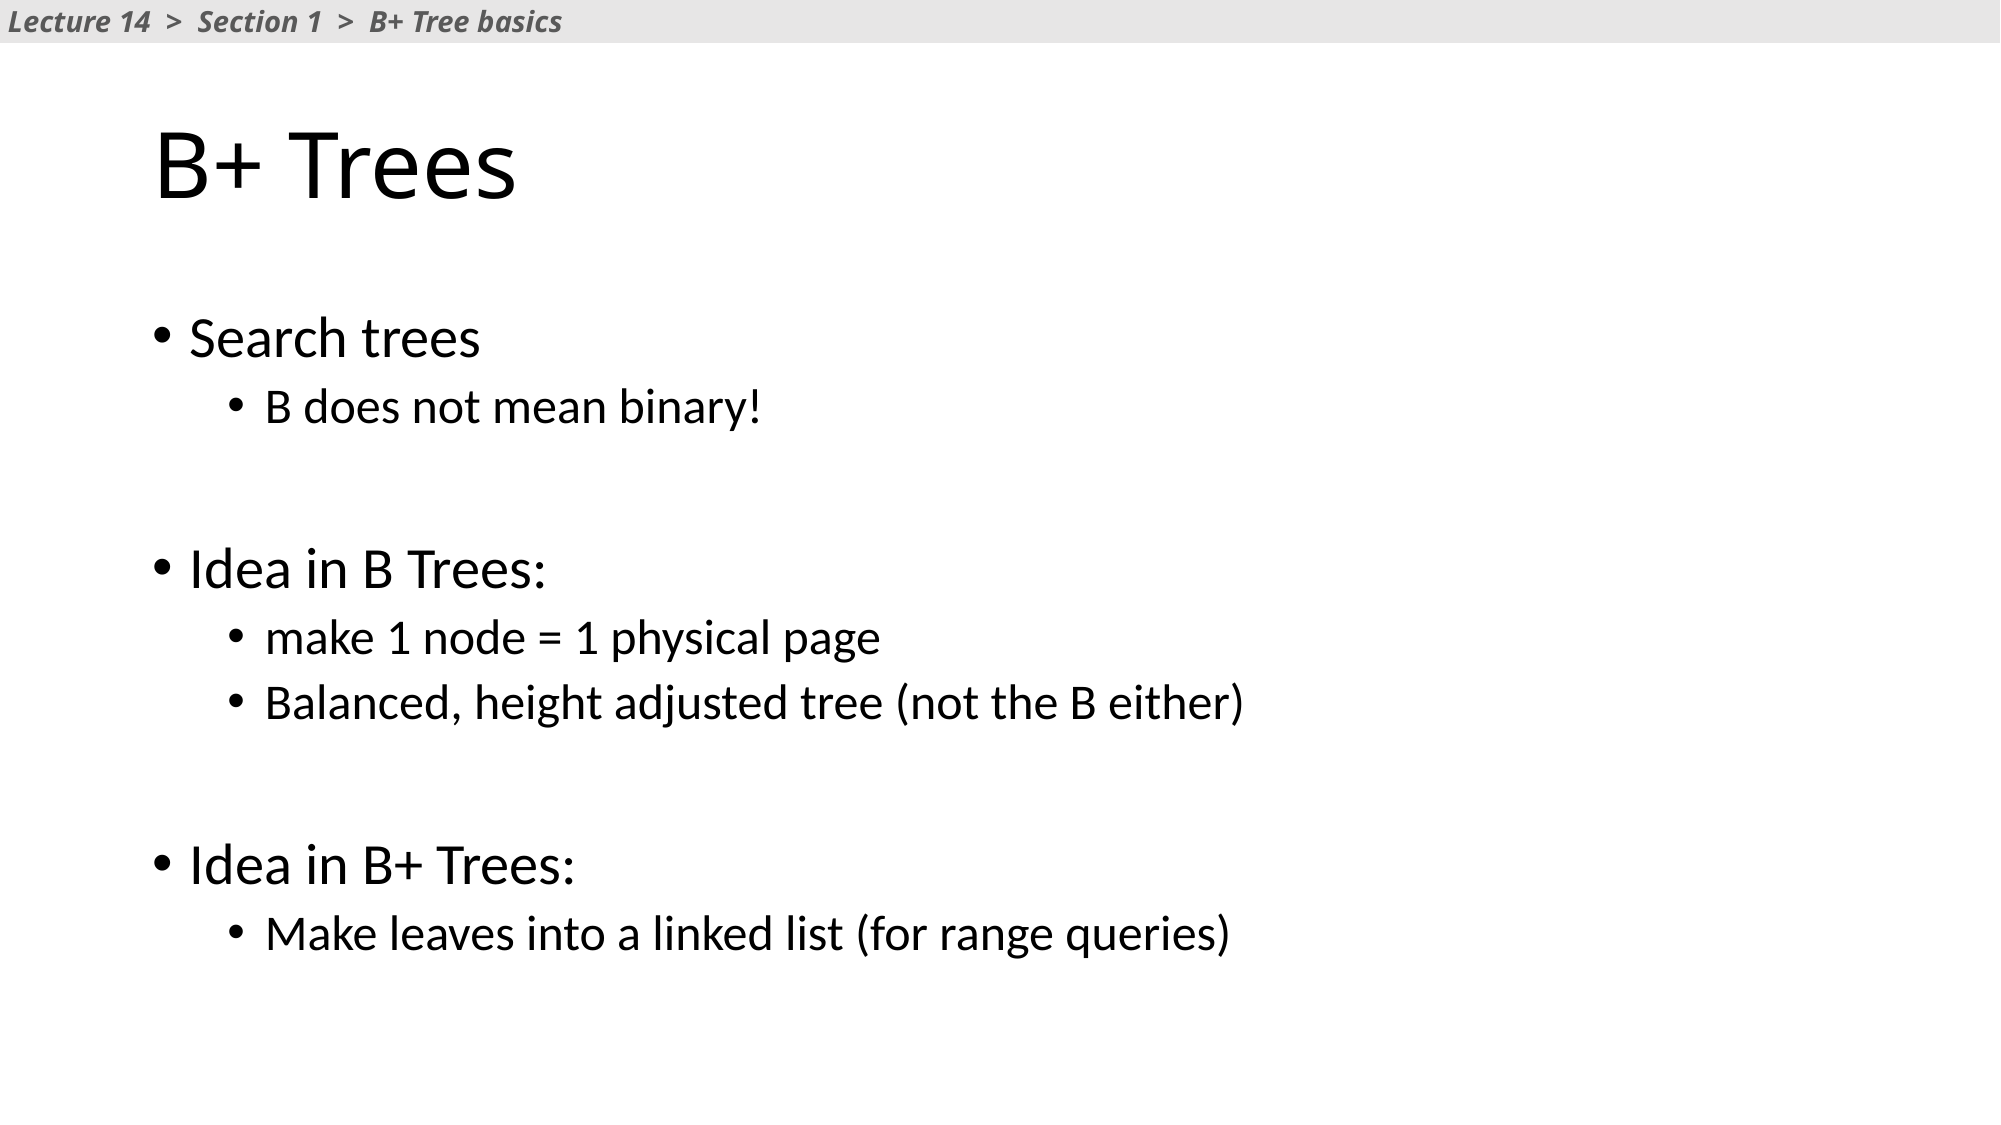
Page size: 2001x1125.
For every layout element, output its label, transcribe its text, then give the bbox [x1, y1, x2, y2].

list Search trees B does not mean binary! Idea in B Trees: make 1 node = 1 physical page Balanced, height adjusted tree (not the B either) Idea in B+ Trees: Make leaves into a linked list (for range queries) [137, 299, 1863, 1014]
title B+ Trees [137, 59, 1863, 278]
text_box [0, 0, 2000, 47]
